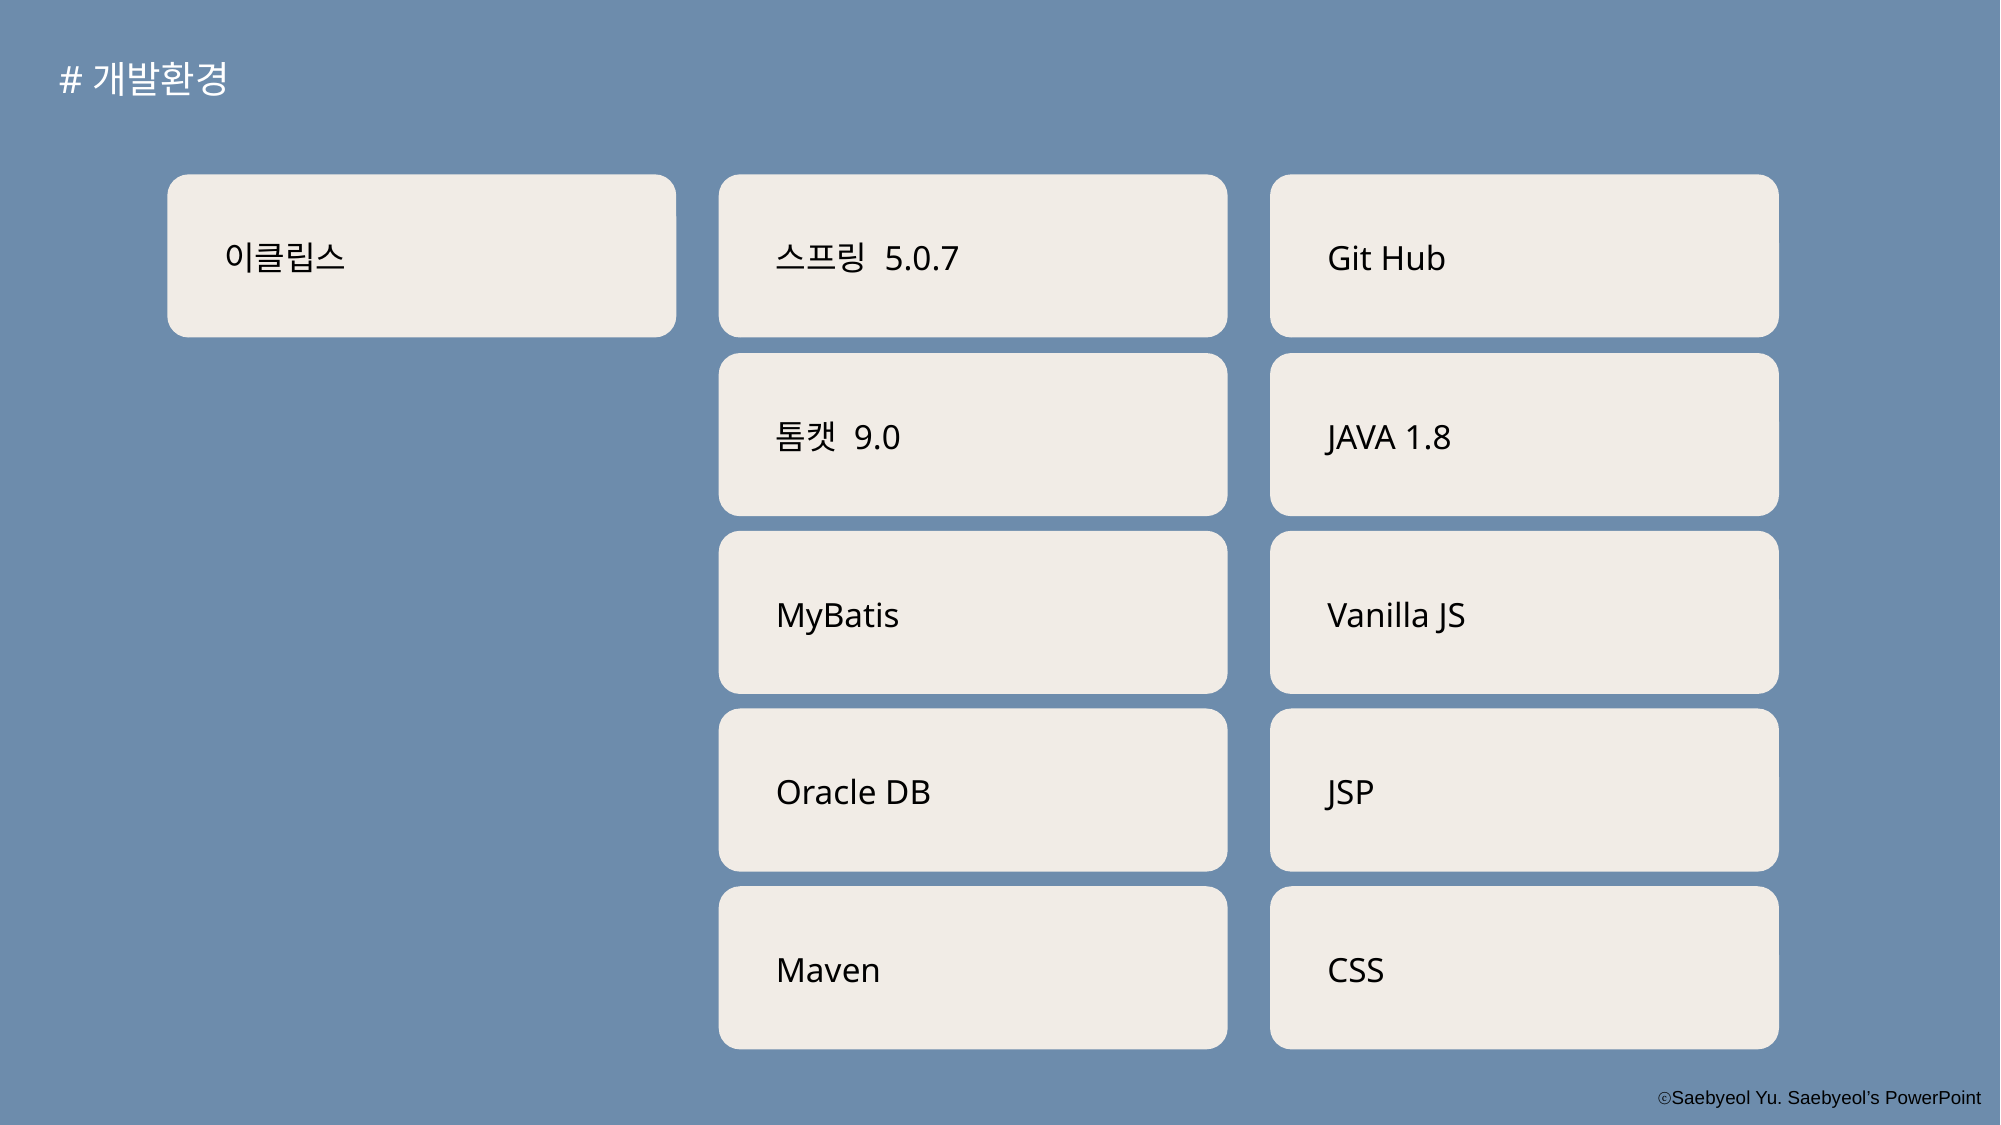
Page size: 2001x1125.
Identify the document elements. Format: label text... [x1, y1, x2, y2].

text_box 스프링 5.0.7 [761, 229, 1186, 285]
text_box [717, 351, 1229, 518]
text_box [717, 173, 1229, 339]
text_box JAVA 1.8 [1312, 408, 1737, 464]
text_box JSP [1312, 763, 1737, 819]
text_box 톰캣 9.0 [761, 408, 1186, 464]
text_box Maven [761, 941, 1186, 997]
text_box [717, 707, 1229, 873]
text_box [1269, 173, 1781, 339]
text_box Git Hub [1312, 229, 1737, 285]
text_box [166, 173, 678, 339]
text_box #개발환경 [43, 48, 256, 108]
text_box [1269, 351, 1781, 518]
text_box CSS [1312, 941, 1737, 997]
text_box Oracle DB [761, 763, 1186, 819]
text_box 이클립스 [209, 229, 634, 285]
text_box MyBatis [761, 586, 1186, 641]
text_box Vanilla JS [1312, 586, 1737, 641]
text_box [717, 885, 1229, 1051]
text_box [1269, 707, 1781, 873]
text_box [717, 529, 1229, 695]
text_box [1269, 529, 1781, 695]
text_box [1269, 885, 1781, 1051]
